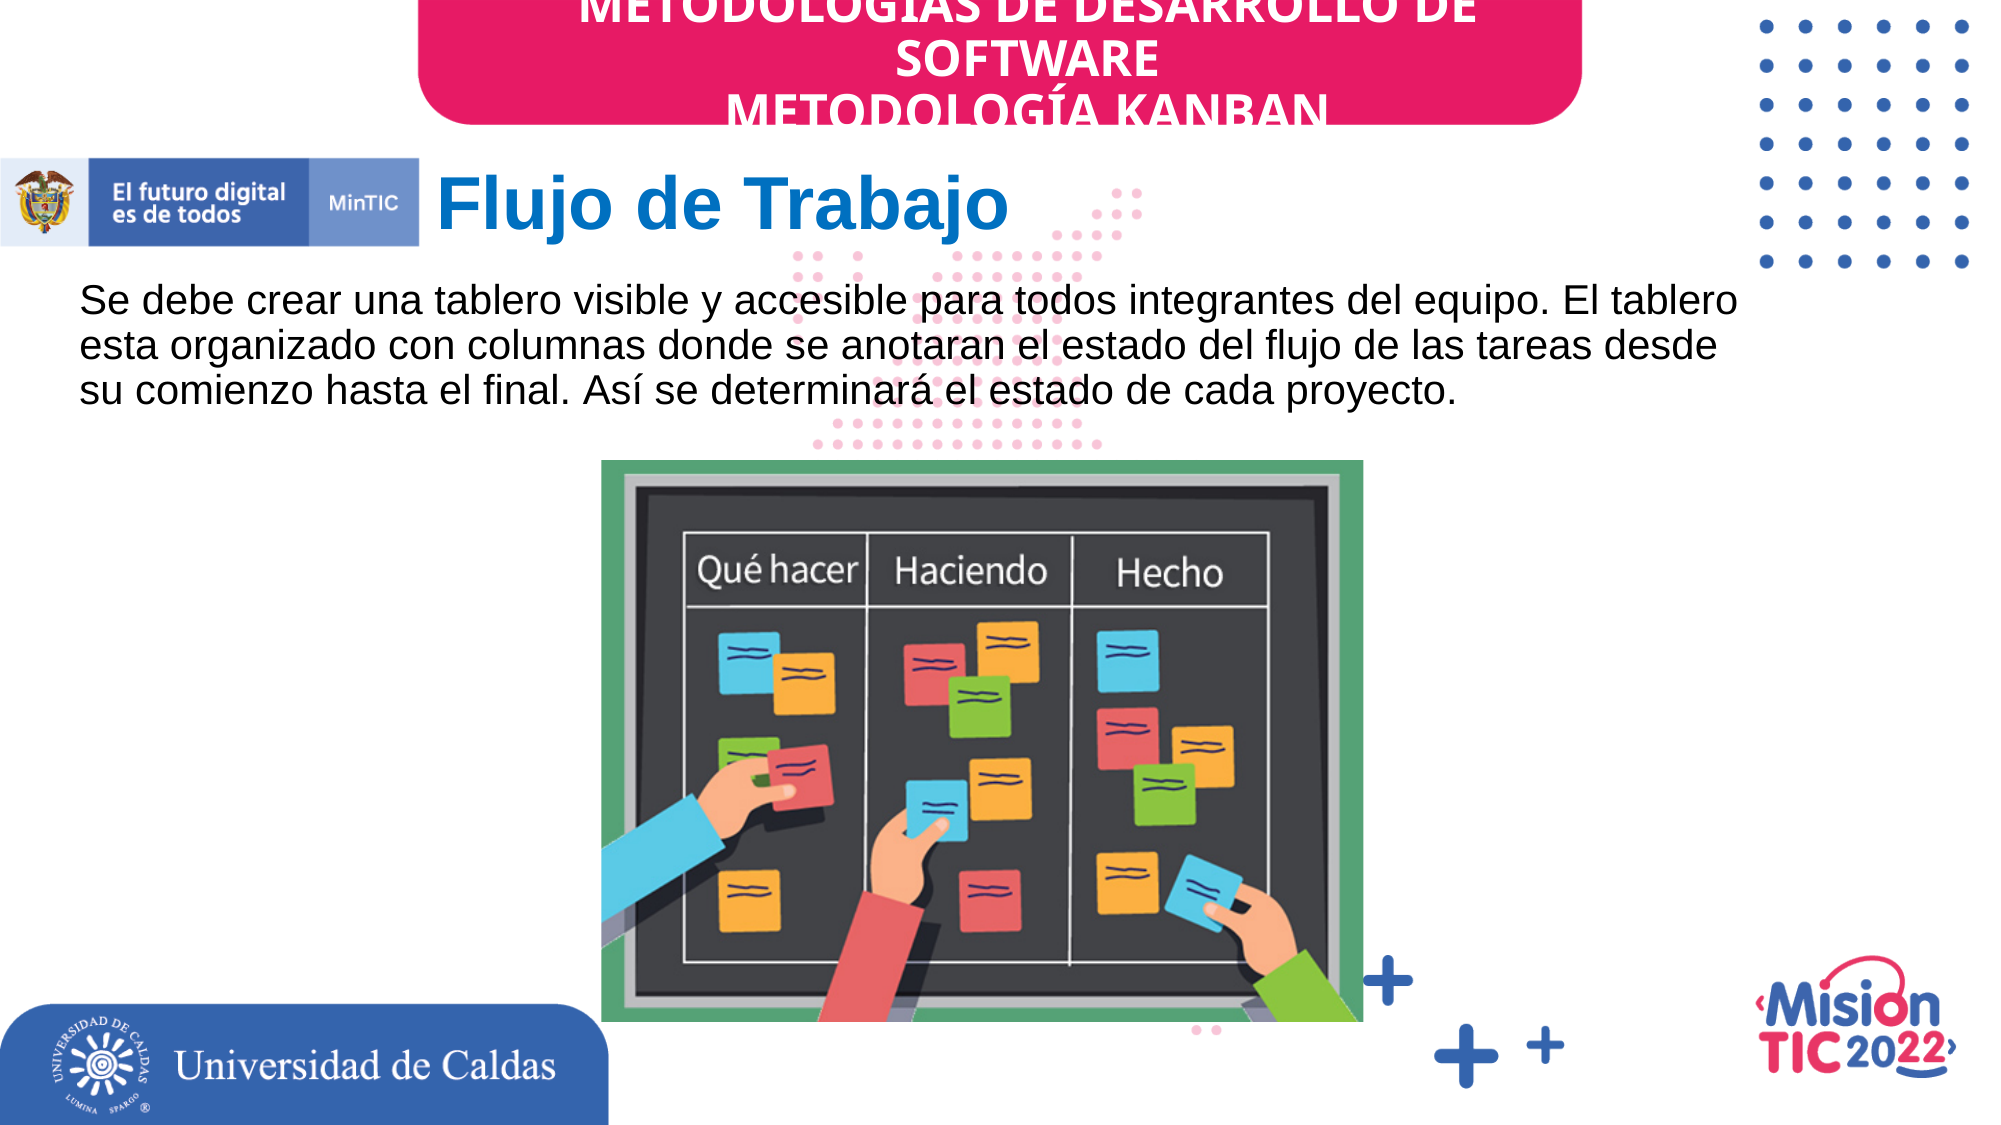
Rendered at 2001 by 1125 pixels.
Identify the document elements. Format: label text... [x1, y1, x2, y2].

title Flujo de Trabajo [421, 121, 1147, 271]
text_box Se debe crear una tablero visible y accesible para todos integrantes del equipo. El tablero esta organizado con columnas donde se anotaran el estado del flujo de las tareas desde su comienzo hasta el final. Así se determinará el estado de cada proyecto. [64, 271, 1773, 455]
picture [0, 0, 2000, 1125]
text_box METODOLOGÍAS DE DESARROLLO DE SOFTWARE METODOLOGÍA KANBAN [491, 14, 1565, 107]
